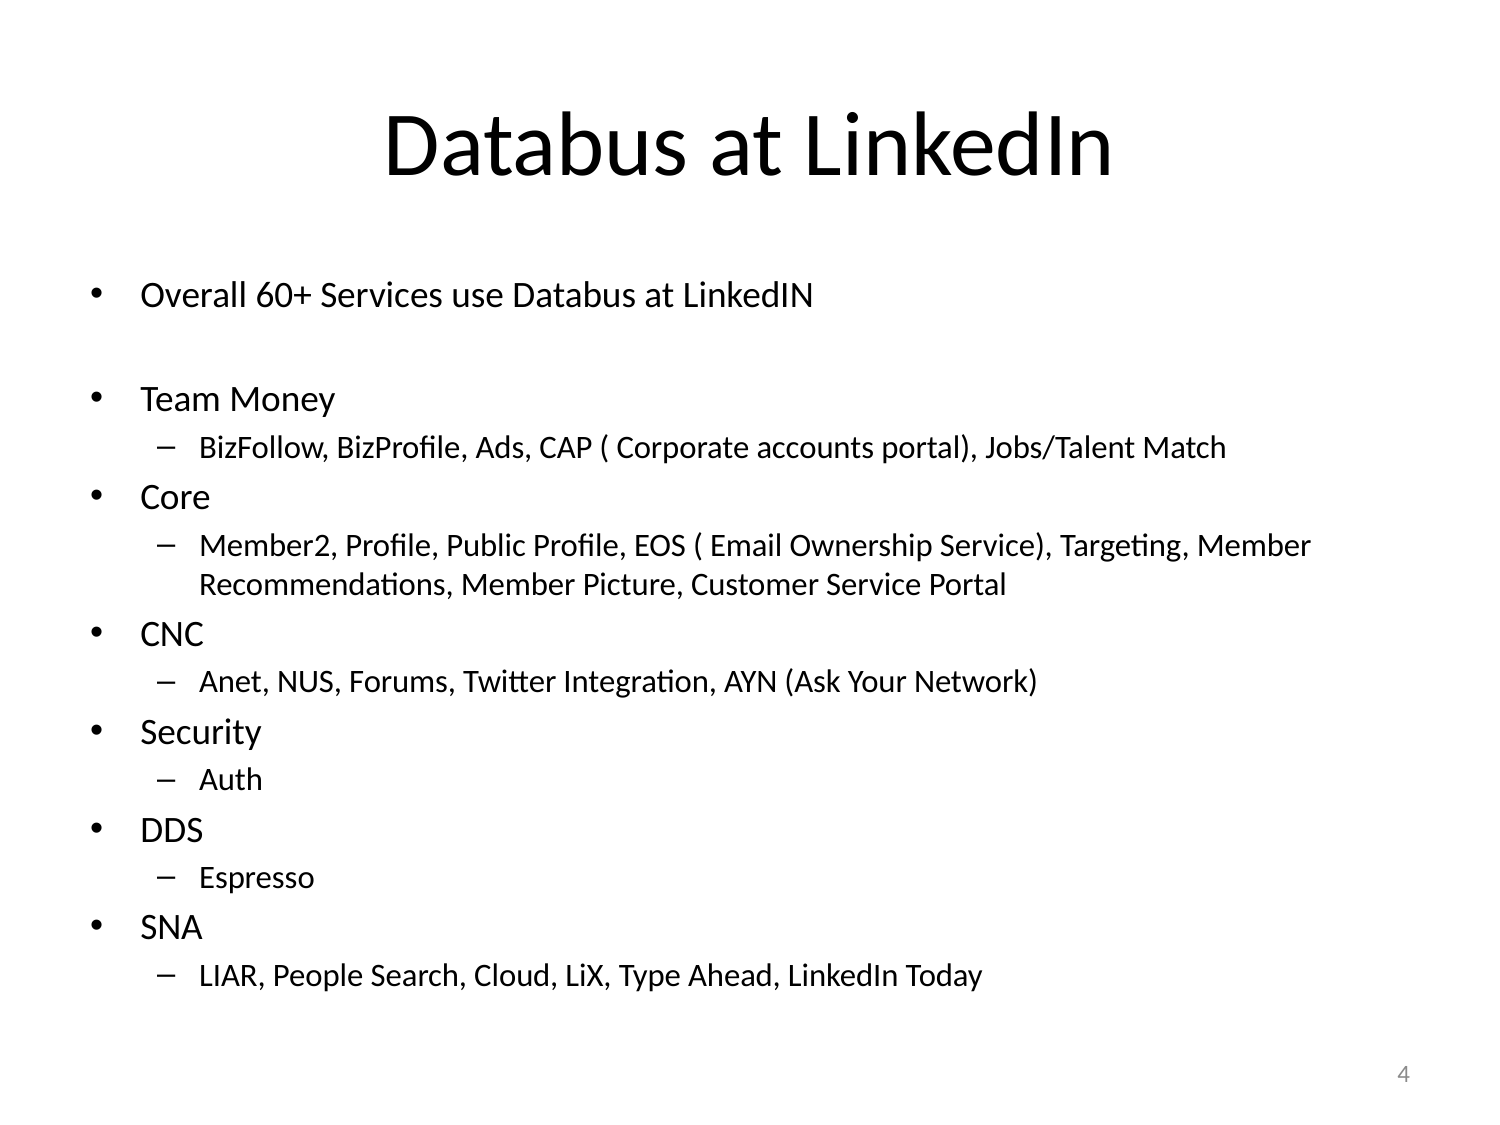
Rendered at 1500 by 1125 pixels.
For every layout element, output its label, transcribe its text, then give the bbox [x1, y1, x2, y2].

slide_number 4 [1074, 1042, 1425, 1103]
title Databus at LinkedIn [75, 45, 1425, 233]
list Overall 60+ Services use Databus at LinkedIN Team Money BizFollow, BizProfile, Ads, CAP ( Corporate accounts portal), Jobs/Talent Match Core Member2, Profile, Public Profile, EOS ( Email Ownership Service), Targeting, Member Recommendations, Member Picture, Customer Service Portal CNC Anet, NUS, Forums, Twitter Integration, AYN (Ask Your Network) Security Auth DDS Espresso SNA LIAR, People Search, Cloud, LiX, Type Ahead, LinkedIn Today [75, 262, 1425, 1005]
